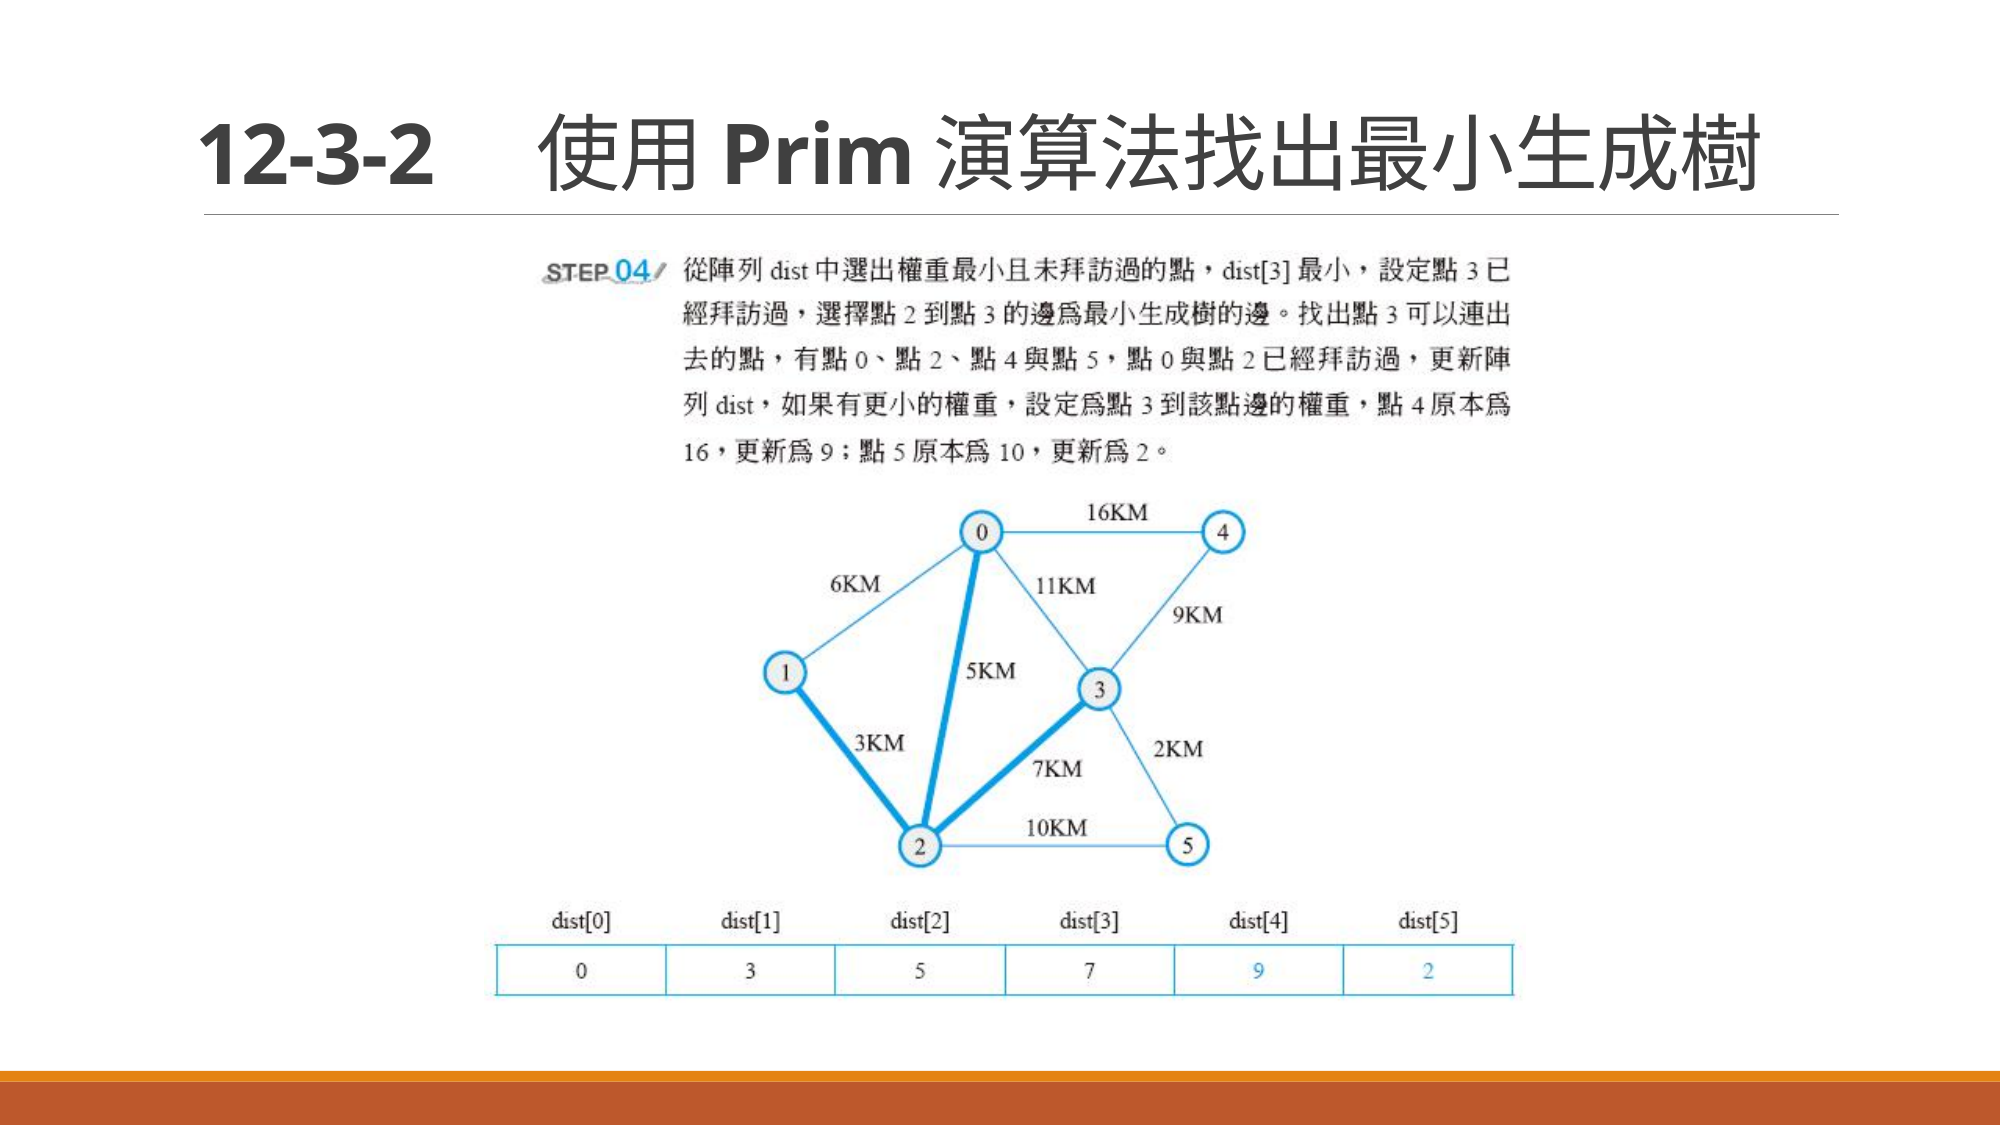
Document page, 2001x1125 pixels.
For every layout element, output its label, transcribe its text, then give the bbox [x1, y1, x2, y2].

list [484, 250, 1526, 1008]
title 12-3-2 使用Prim演算法找出最小生成樹 [180, 47, 1856, 209]
